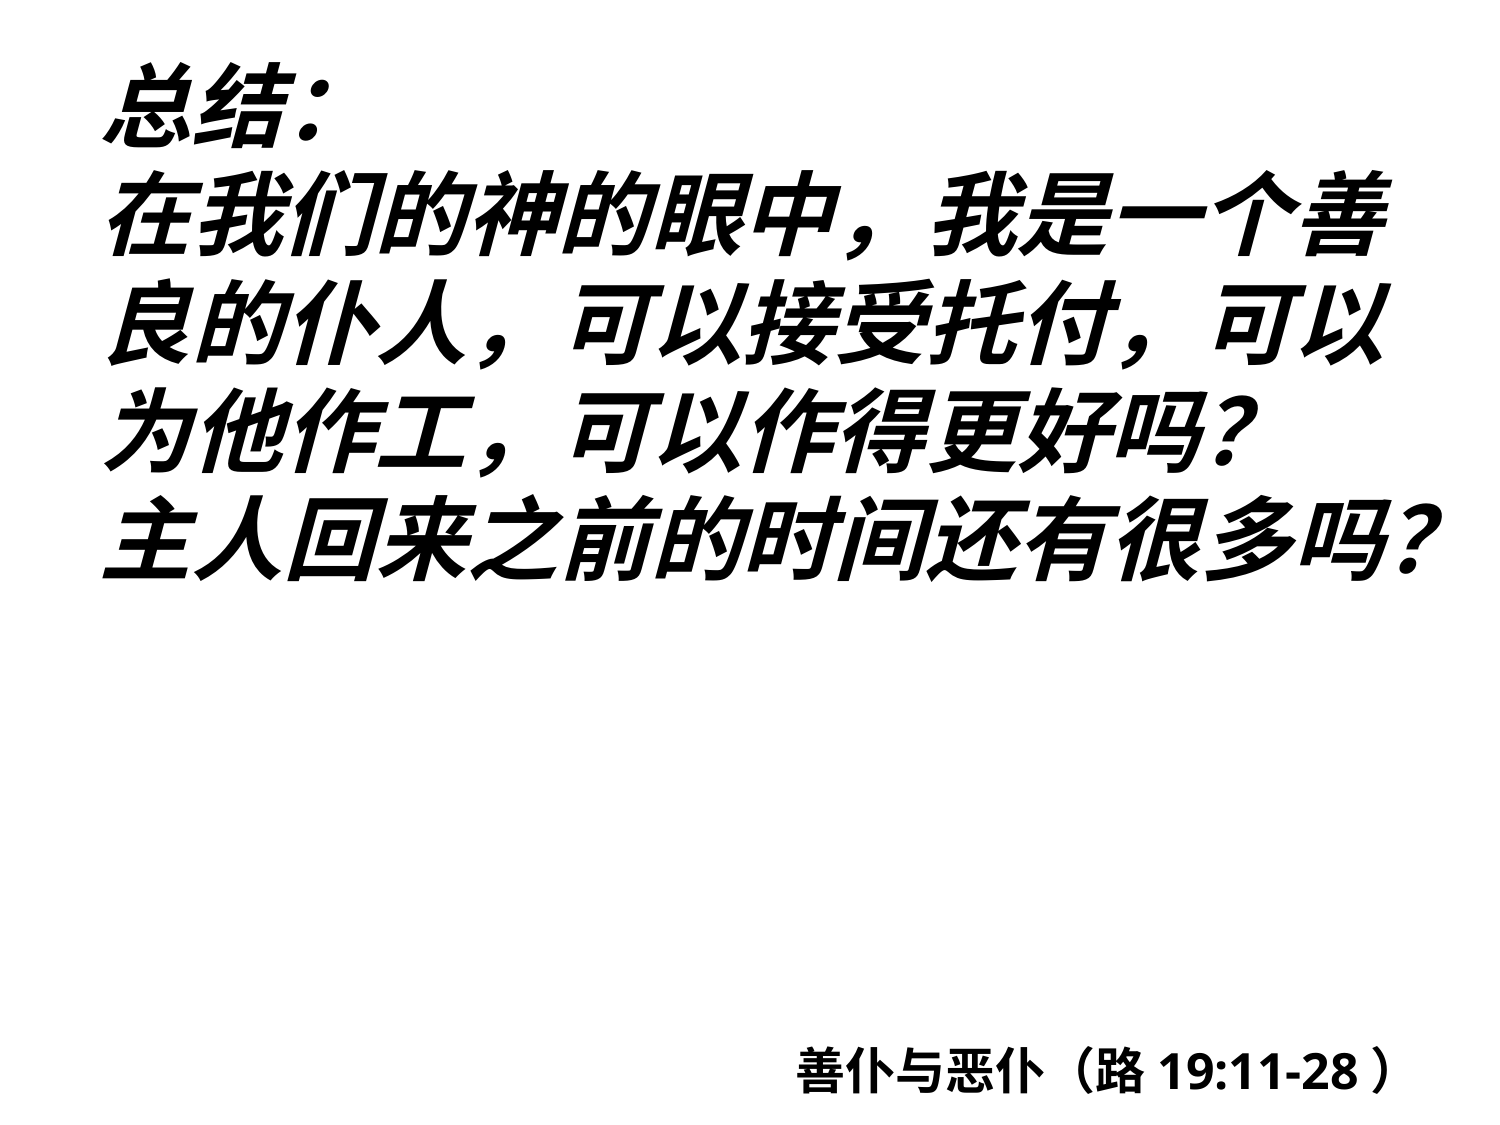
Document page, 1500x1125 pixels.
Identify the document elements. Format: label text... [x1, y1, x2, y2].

text_box 总结： 在我们的神的眼中，我是一个善良的仆人，可以接受托付，可以为他作工，可以作得更好吗？ 主人回来之前的时间还有很多吗？ [84, 43, 1438, 600]
text_box 善仆与恶仆（路19:11-28） [82, 1033, 1436, 1107]
